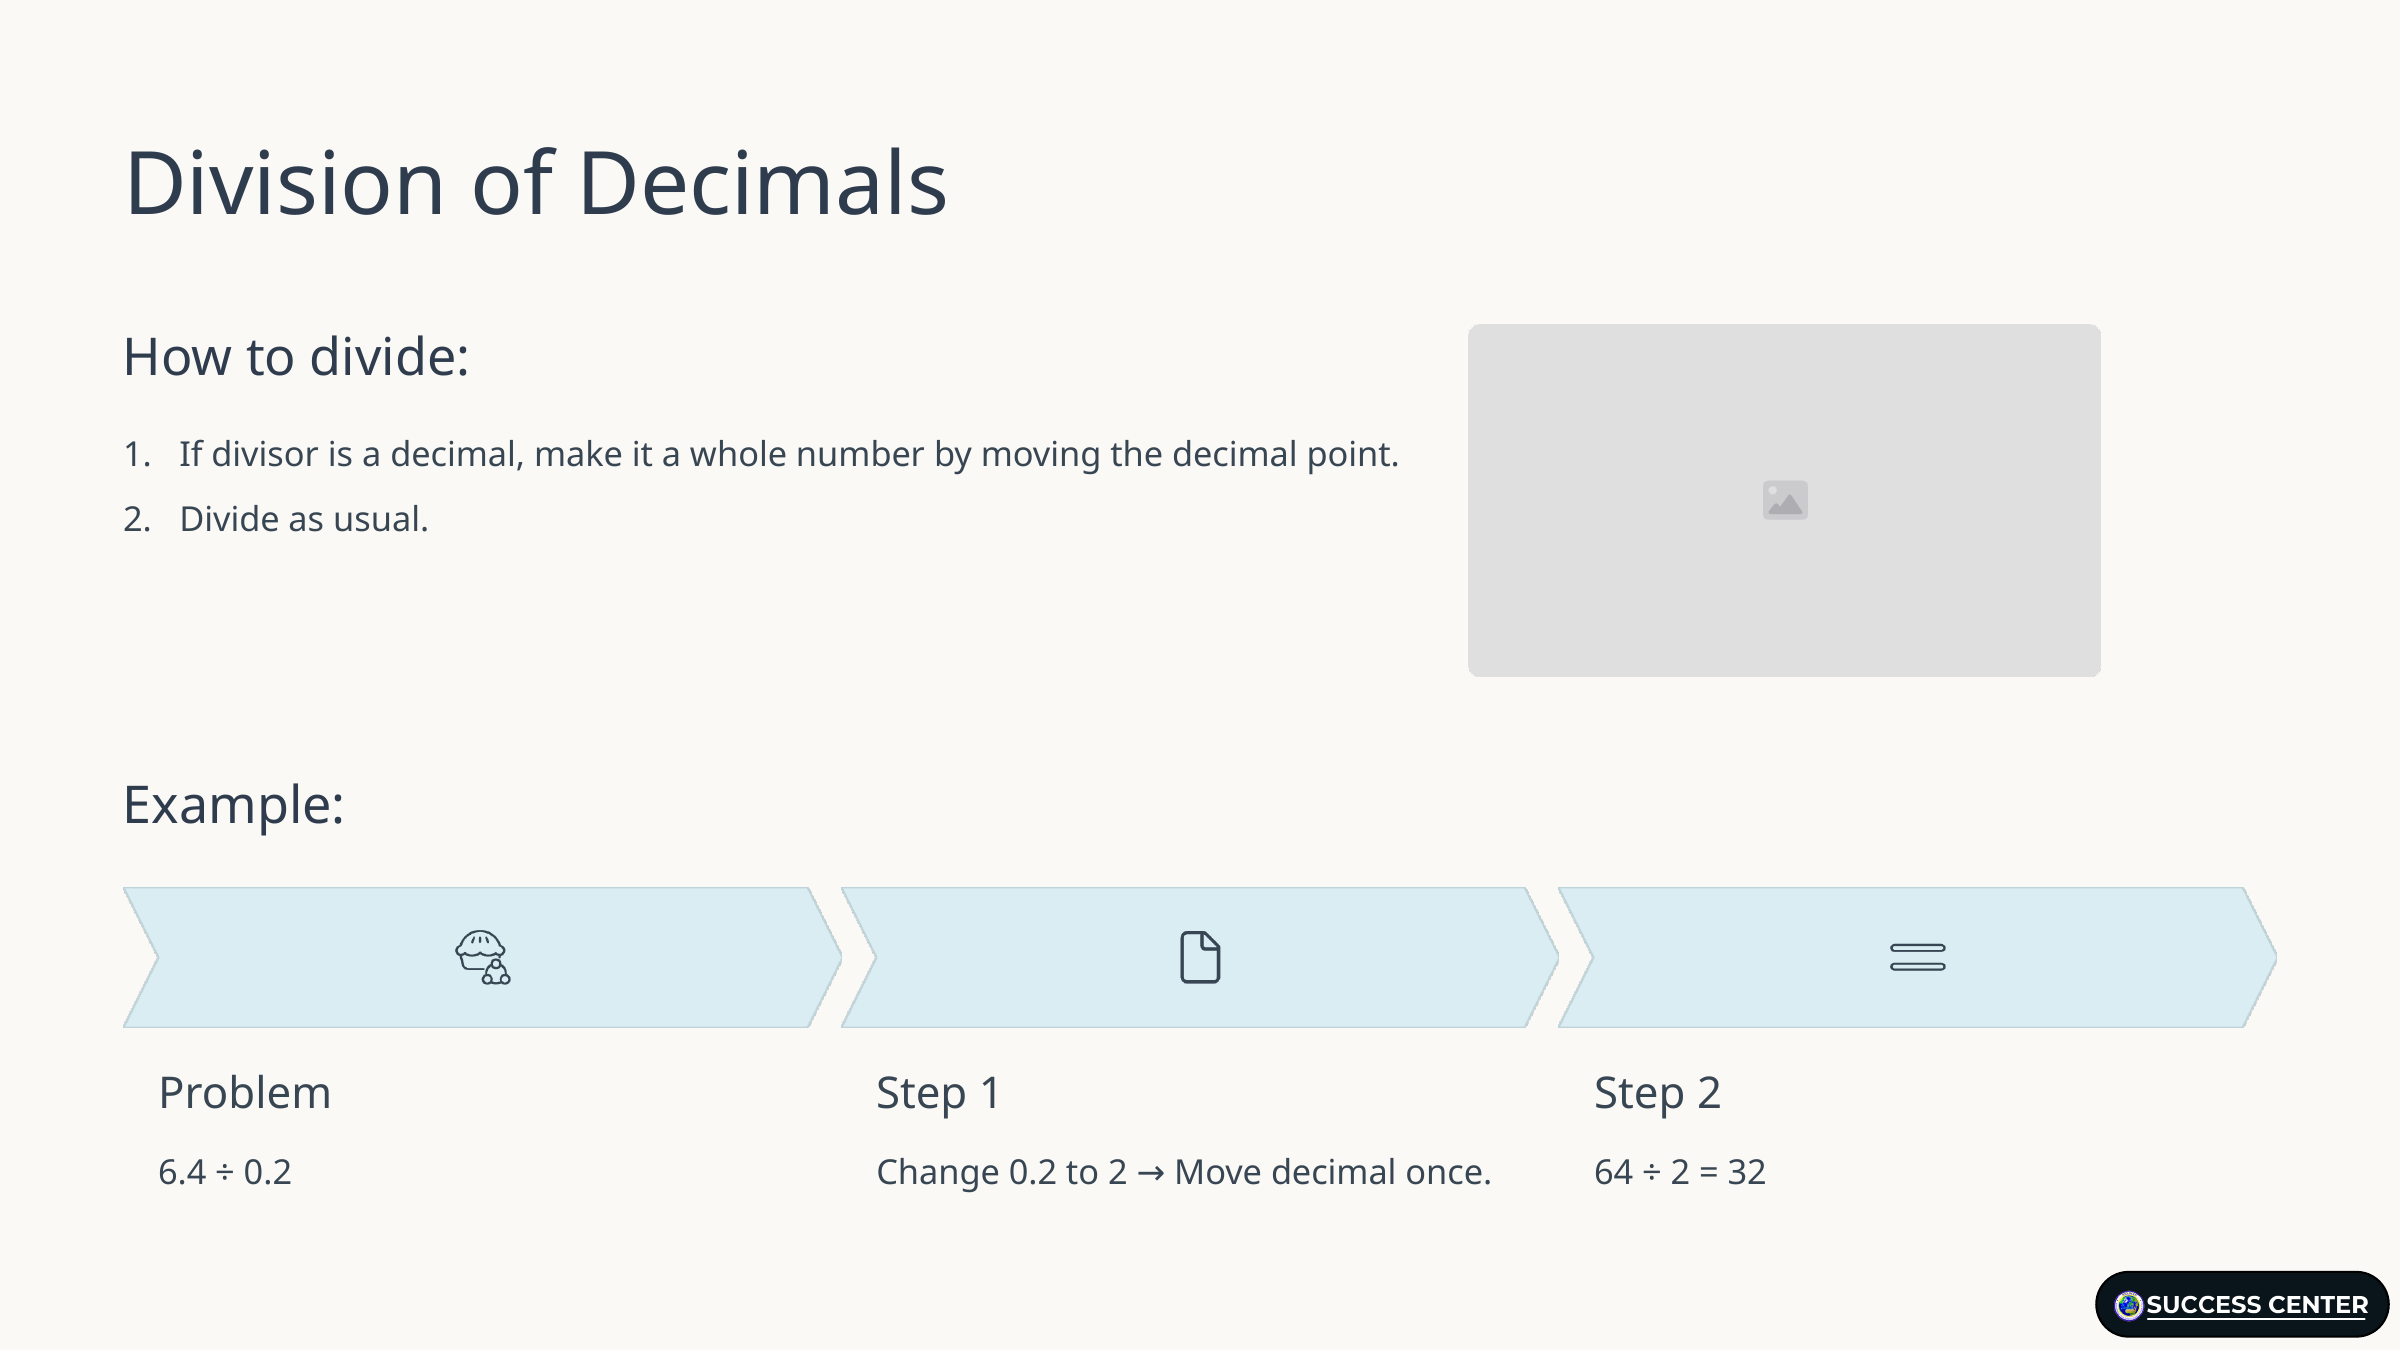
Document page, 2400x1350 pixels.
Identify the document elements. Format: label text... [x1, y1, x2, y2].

text_box Divide as usual. [123, 486, 1382, 540]
text_box 6.4 ÷ 0.2 [158, 1139, 806, 1192]
text_box Division of Decimals [123, 122, 1002, 233]
text_box Change 0.2 to 2 → Move decimal once. [876, 1139, 1524, 1192]
text_box Step 2 [1594, 1063, 2034, 1119]
text_box 64 ÷ 2 = 32 [1594, 1139, 2242, 1192]
text_box If divisor is a decimal, make it a whole number by moving the decimal point. [123, 421, 1382, 475]
picture [2081, 1156, 2389, 1350]
text_box Problem [158, 1063, 598, 1119]
text_box Example: [123, 768, 651, 835]
picture [122, 887, 2277, 1029]
text_box Step 1 [876, 1063, 1316, 1119]
picture [1468, 324, 2101, 677]
text_box How to divide: [123, 320, 651, 387]
